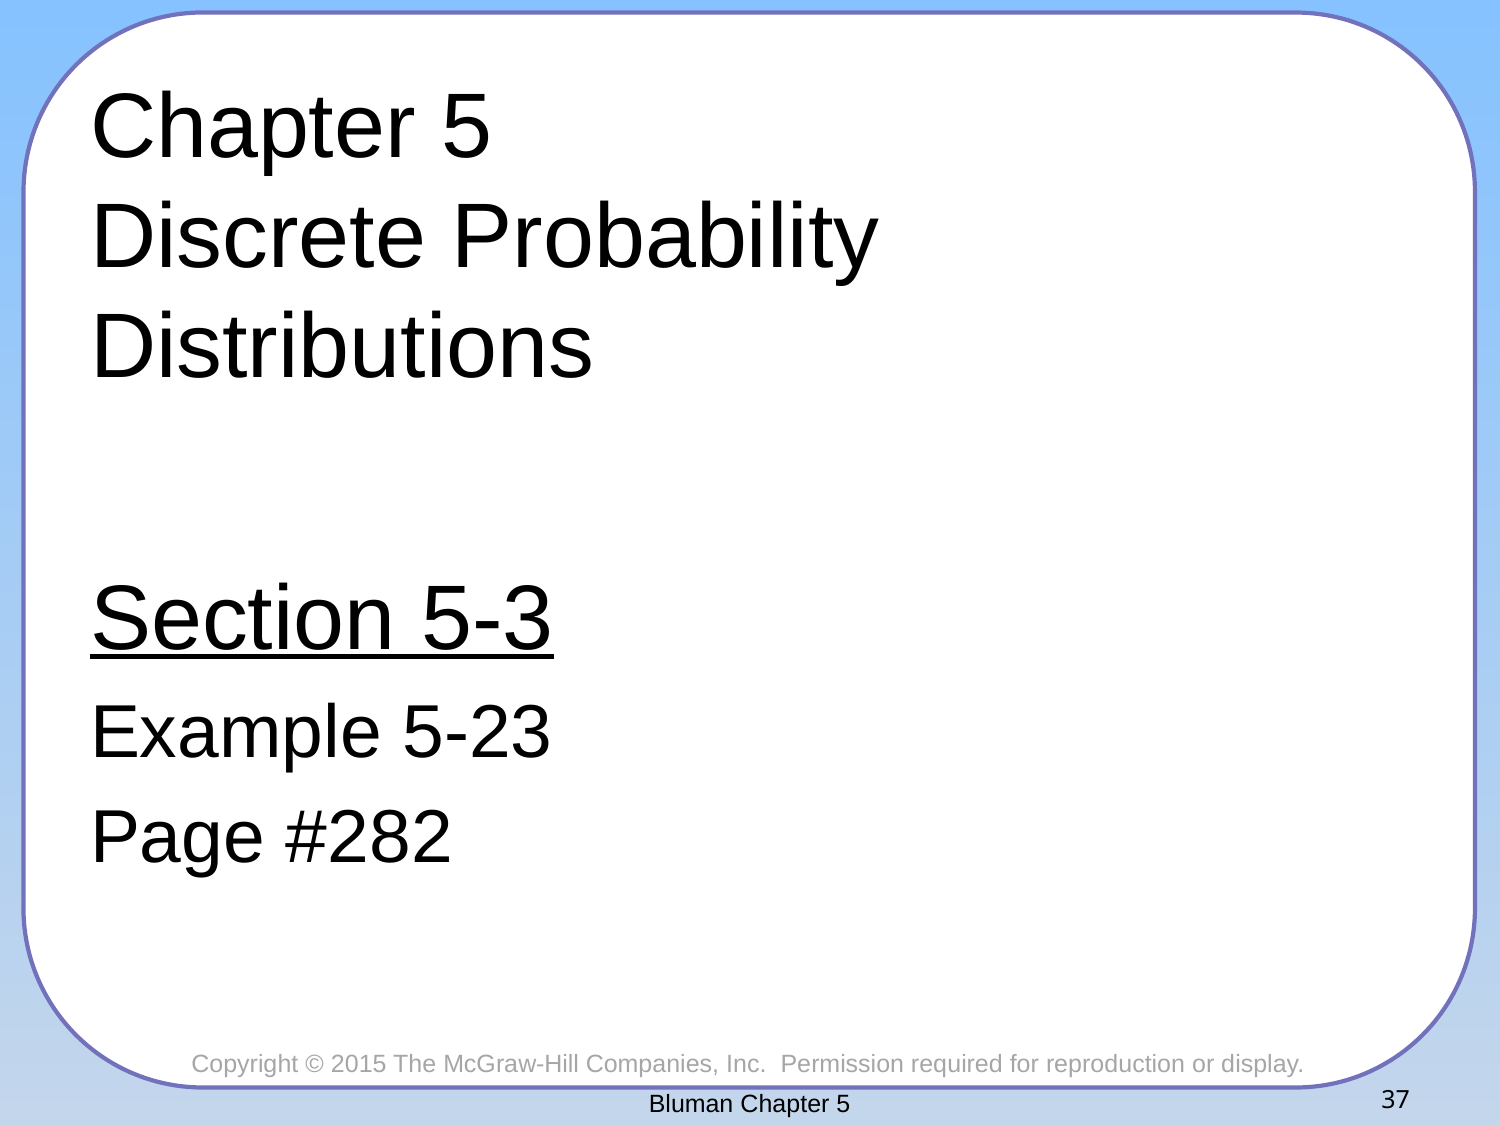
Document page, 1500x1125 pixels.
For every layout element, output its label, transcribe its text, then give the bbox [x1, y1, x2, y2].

list Section 5-3 Example 5-23 Page #282 [75, 549, 1425, 963]
slide_number 37 [1074, 1049, 1426, 1125]
footer Bluman Chapter 5 [512, 1049, 988, 1125]
title Chapter 5 Discrete Probability Distributions [75, 75, 1425, 388]
